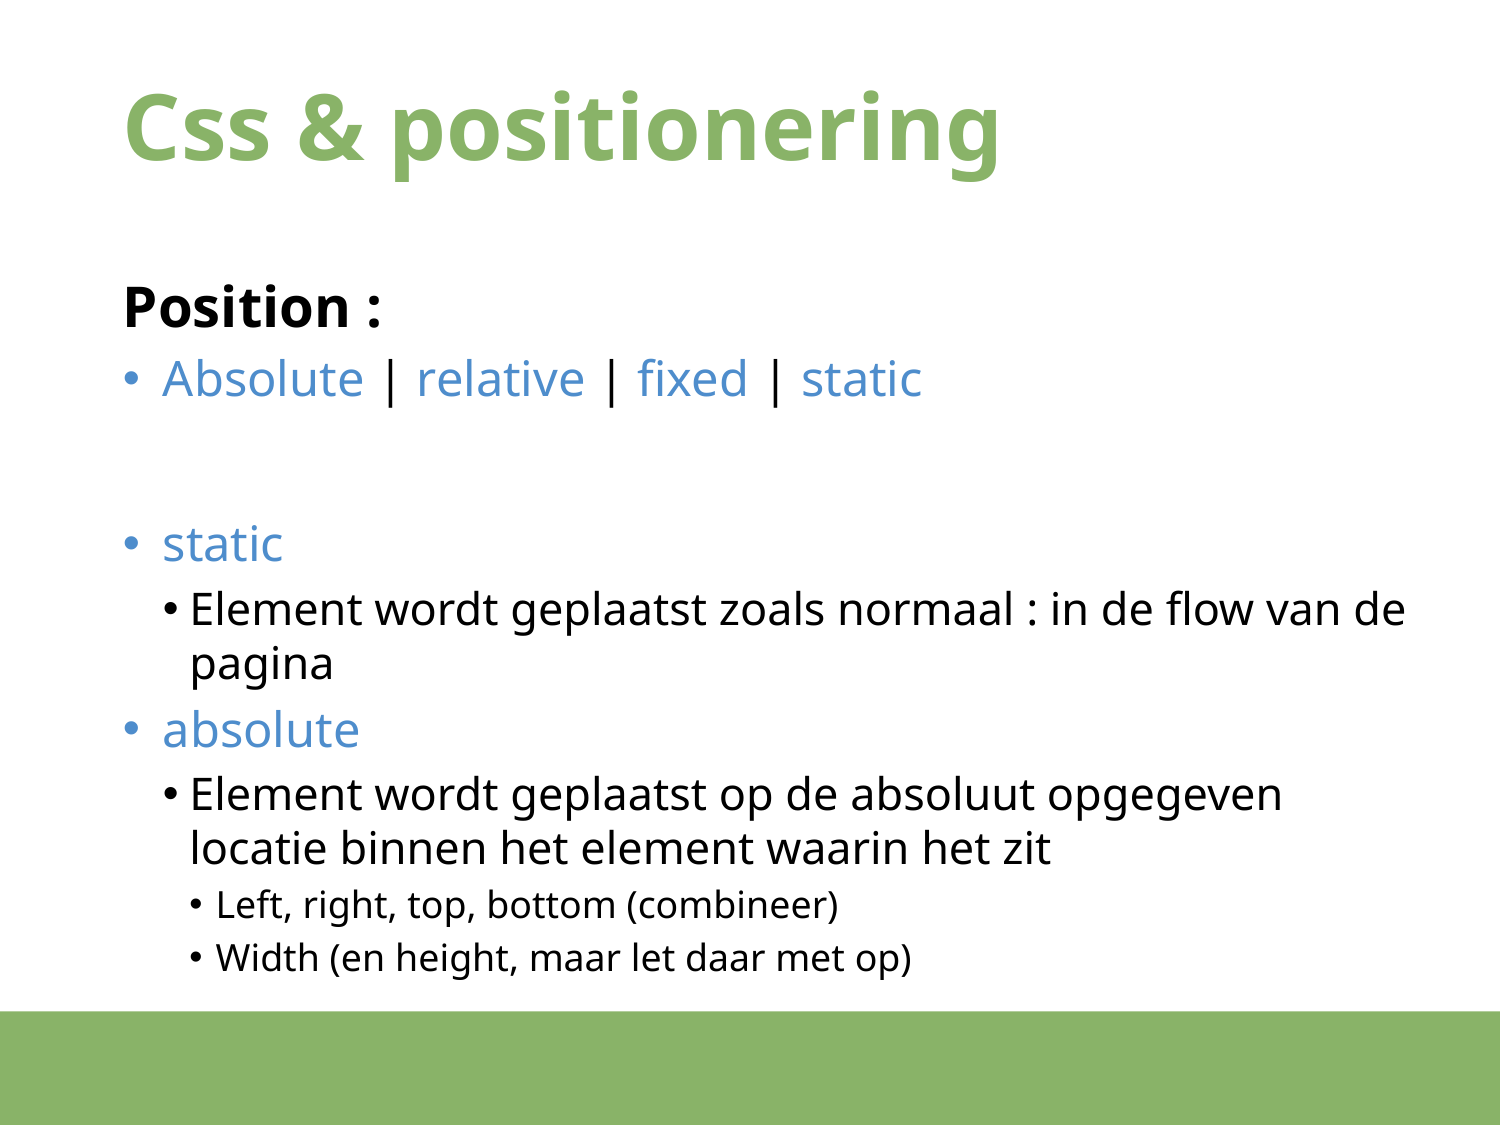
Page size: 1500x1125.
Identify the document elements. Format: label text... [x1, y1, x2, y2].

title Css & positionering [107, 30, 1425, 218]
list Position : Absolute | relative | fixed | static static Element wordt geplaatst zoals normaal : in de flow van de pagina absolute Element wordt geplaatst op de absoluut opgegeven locatie binnen het element waarin het zit Left, right, top, bottom (combineer) Width (en height, maar let daar met op) [107, 249, 1425, 993]
